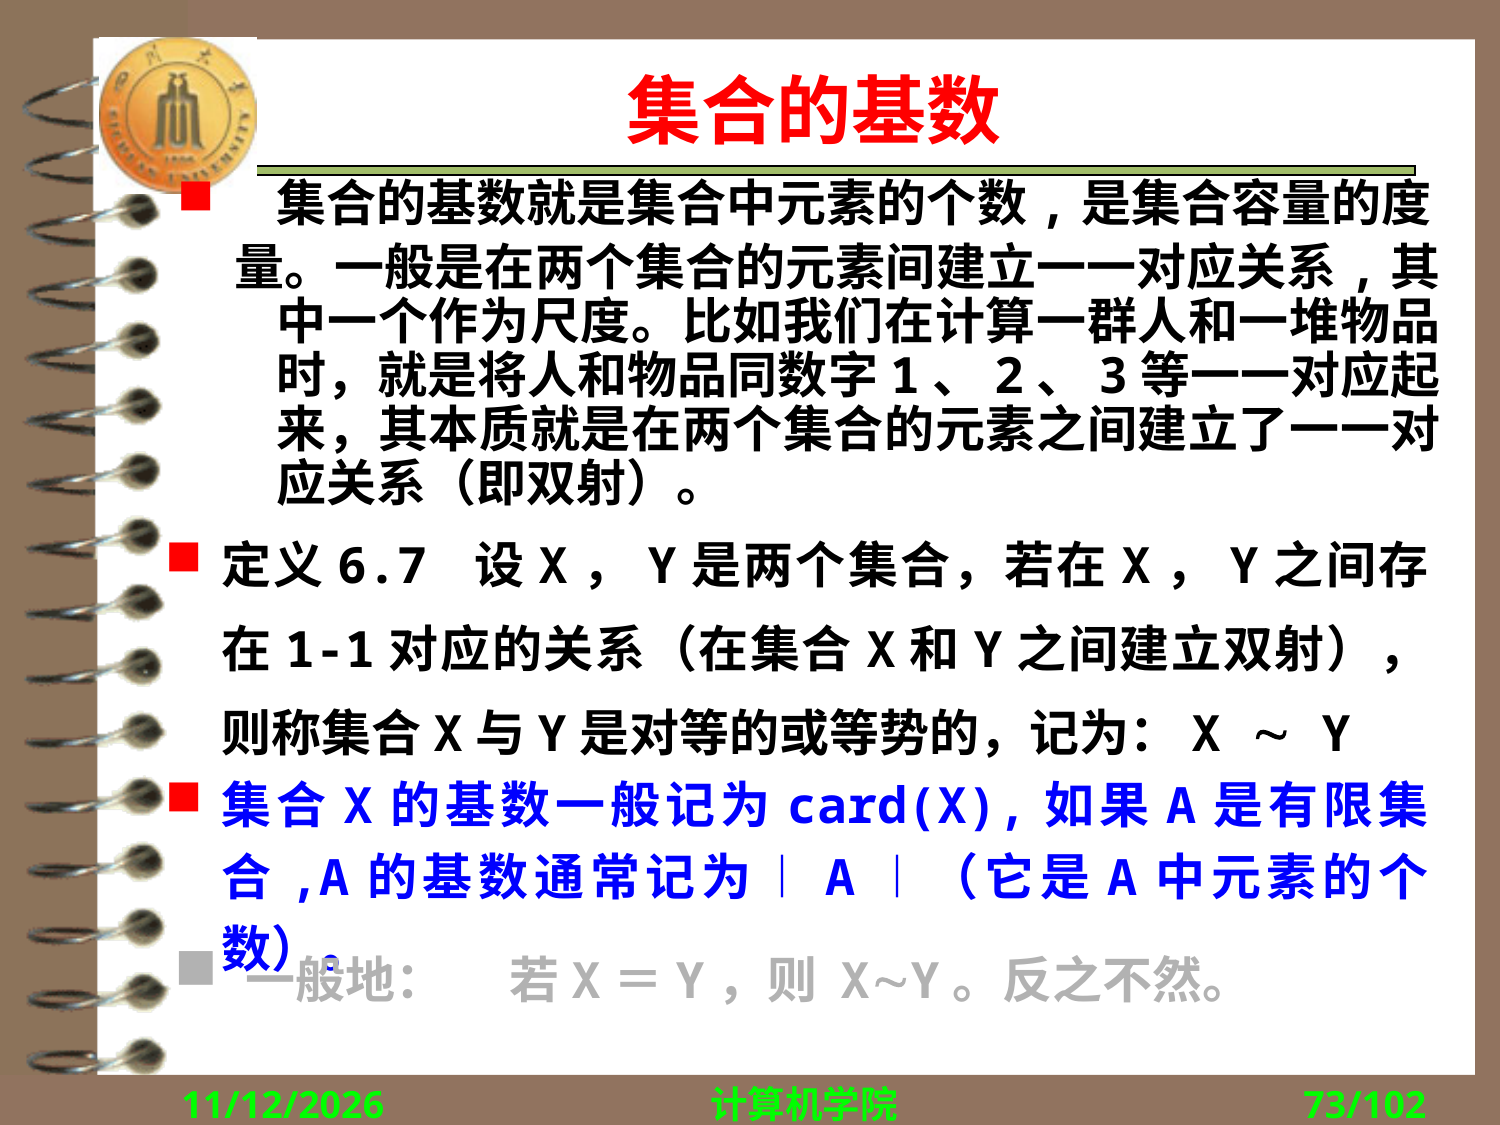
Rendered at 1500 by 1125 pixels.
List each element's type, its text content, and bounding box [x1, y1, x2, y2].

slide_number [166, 1073, 479, 1100]
text_box 定义6.7 设X，Y是两个集合，若在X，Y之间存在1-1对应的关系（在集合X和Y之间建立双射），则称集合X与Y是对等的或等势的，记为：X  Y 集合X的基数一般记为card(X),如果A是有限集合,A的基数通常记为︱A︱（它是A中元素的个数）。 [159, 503, 1435, 904]
footer 计算机学院 [479, 1073, 1128, 1100]
title 集合的基数 [212, 50, 1415, 168]
text_box 一般地： 若X＝Y，则 XY。反之不然。 [159, 904, 1446, 1018]
picture [0, 0, 257, 1075]
list 集合的基数就是集合中元素的个数,是集合容量的度 量。一般是在两个集合的元素间建立一一对应关系,其中一个作为尺度。比如我们在计算一群人和一堆物品时，就是将人和物品同数字1、2、3等一一对应起来，其本质就是在两个集合的元素之间建立了一一对应关系（即双射）。 [171, 172, 1447, 521]
slide_number 73/102 [1128, 1073, 1442, 1100]
